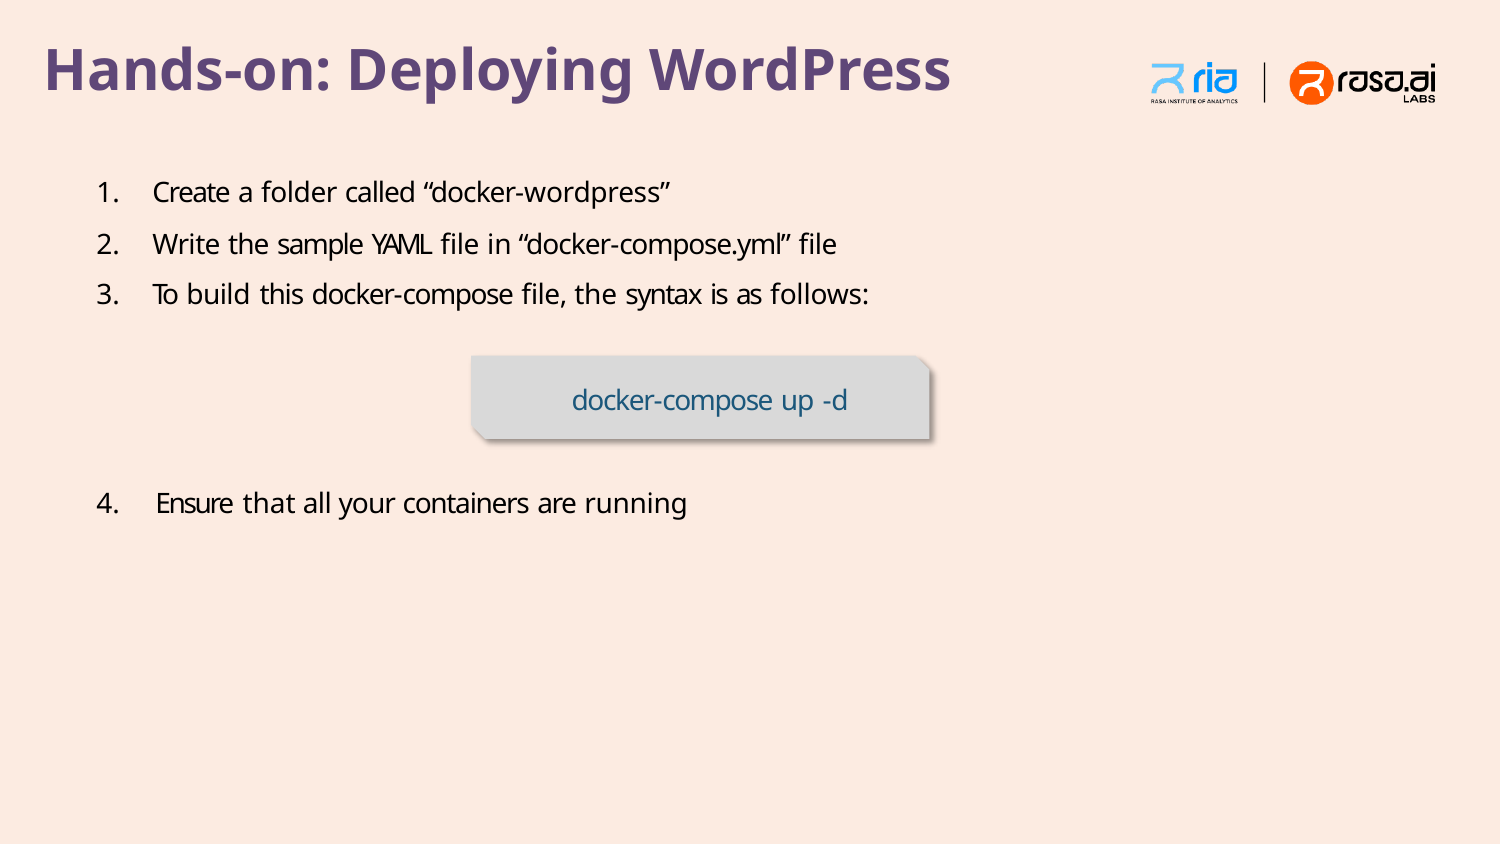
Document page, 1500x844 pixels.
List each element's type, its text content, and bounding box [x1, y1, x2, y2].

title Hands-on: Deploying WordPress [41, 30, 1074, 174]
picture [1149, 59, 1435, 105]
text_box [468, 352, 941, 451]
list Create a folder called “docker-wordpress” Write the sample YAML file in “docker-compose.yml” file To build this docker-compose file, the syntax is as follows: docker-compose up -d Ensure that all your containers are running [94, 154, 941, 650]
